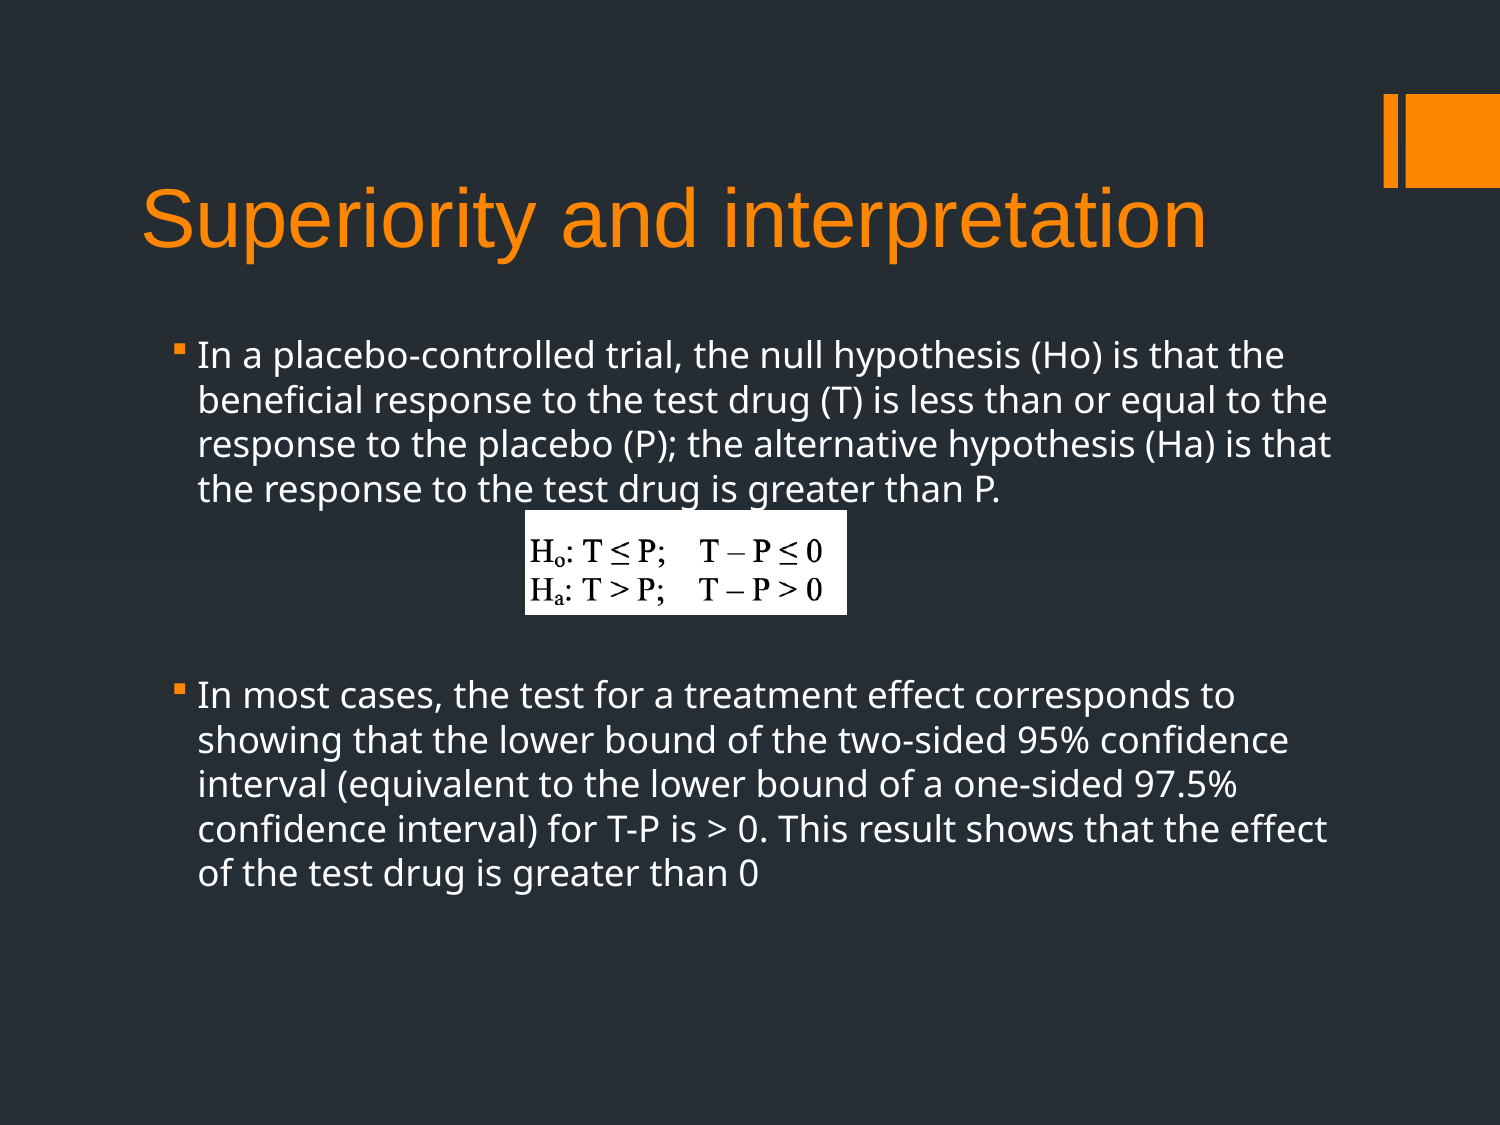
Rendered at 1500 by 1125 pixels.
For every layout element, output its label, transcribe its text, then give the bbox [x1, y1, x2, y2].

list In a placebo-controlled trial, the null hypothesis (Ho) is that the beneficial response to the test drug (T) is less than or equal to the response to the placebo (P); the alternative hypothesis (Ha) is that the response to the test drug is greater than P. In most cases, the test for a treatment effect corresponds to showing that the lower bound of the two-sided 95% confidence interval (equivalent to the lower bound of a one-sided 97.5% confidence interval) for T-P is > 0. This result shows that the effect of the test drug is greater than 0 [150, 324, 1350, 906]
picture [524, 509, 848, 616]
title Superiority and interpretation [125, 82, 1325, 273]
